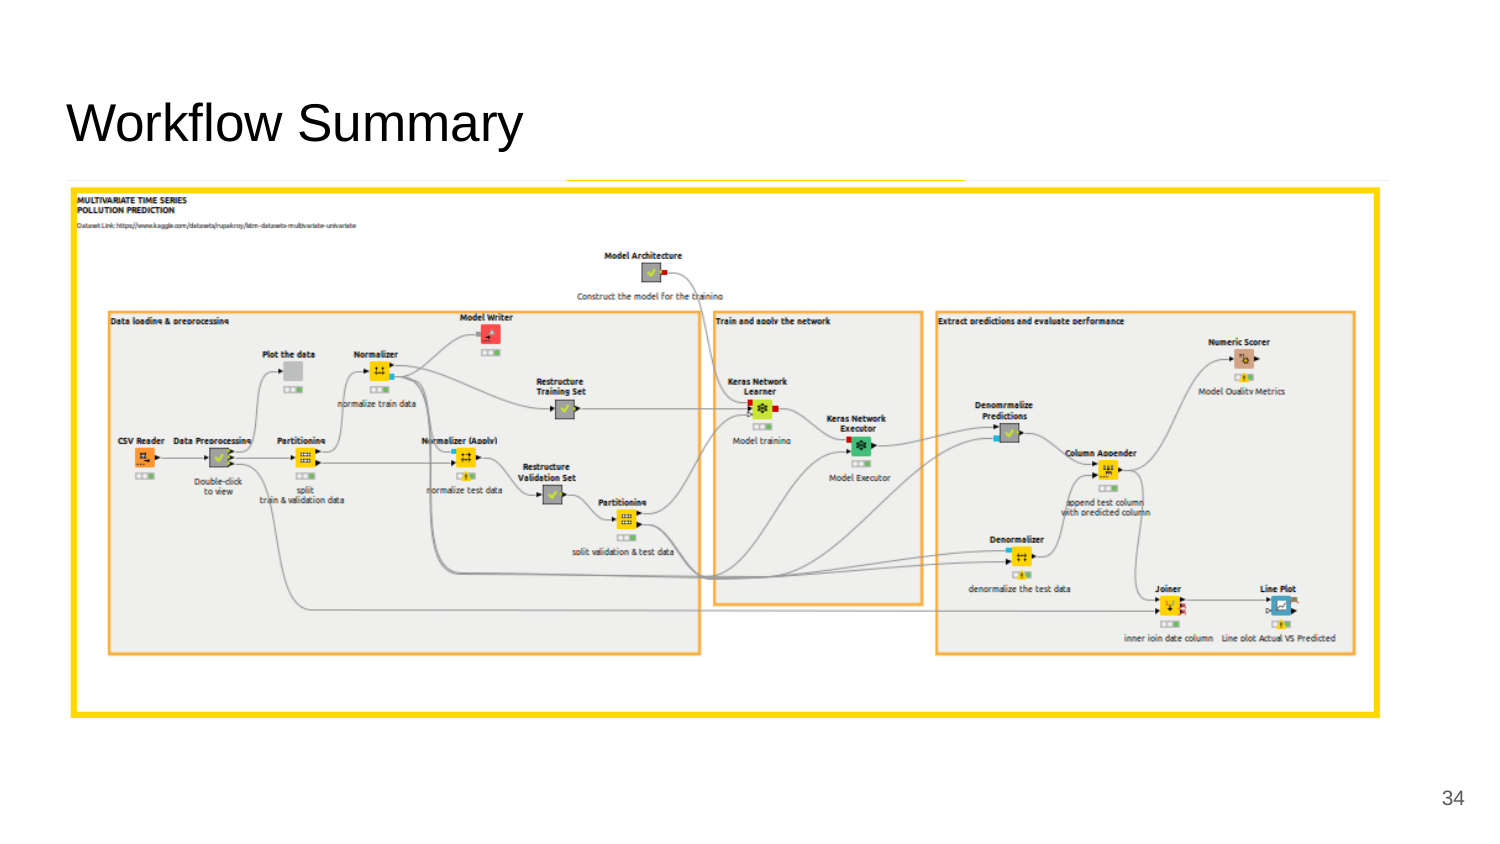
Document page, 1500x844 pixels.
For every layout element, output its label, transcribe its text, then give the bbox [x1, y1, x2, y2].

title Workflow Summary [51, 72, 1449, 167]
slide_number ‹#› [1389, 764, 1480, 830]
picture [66, 179, 1391, 729]
